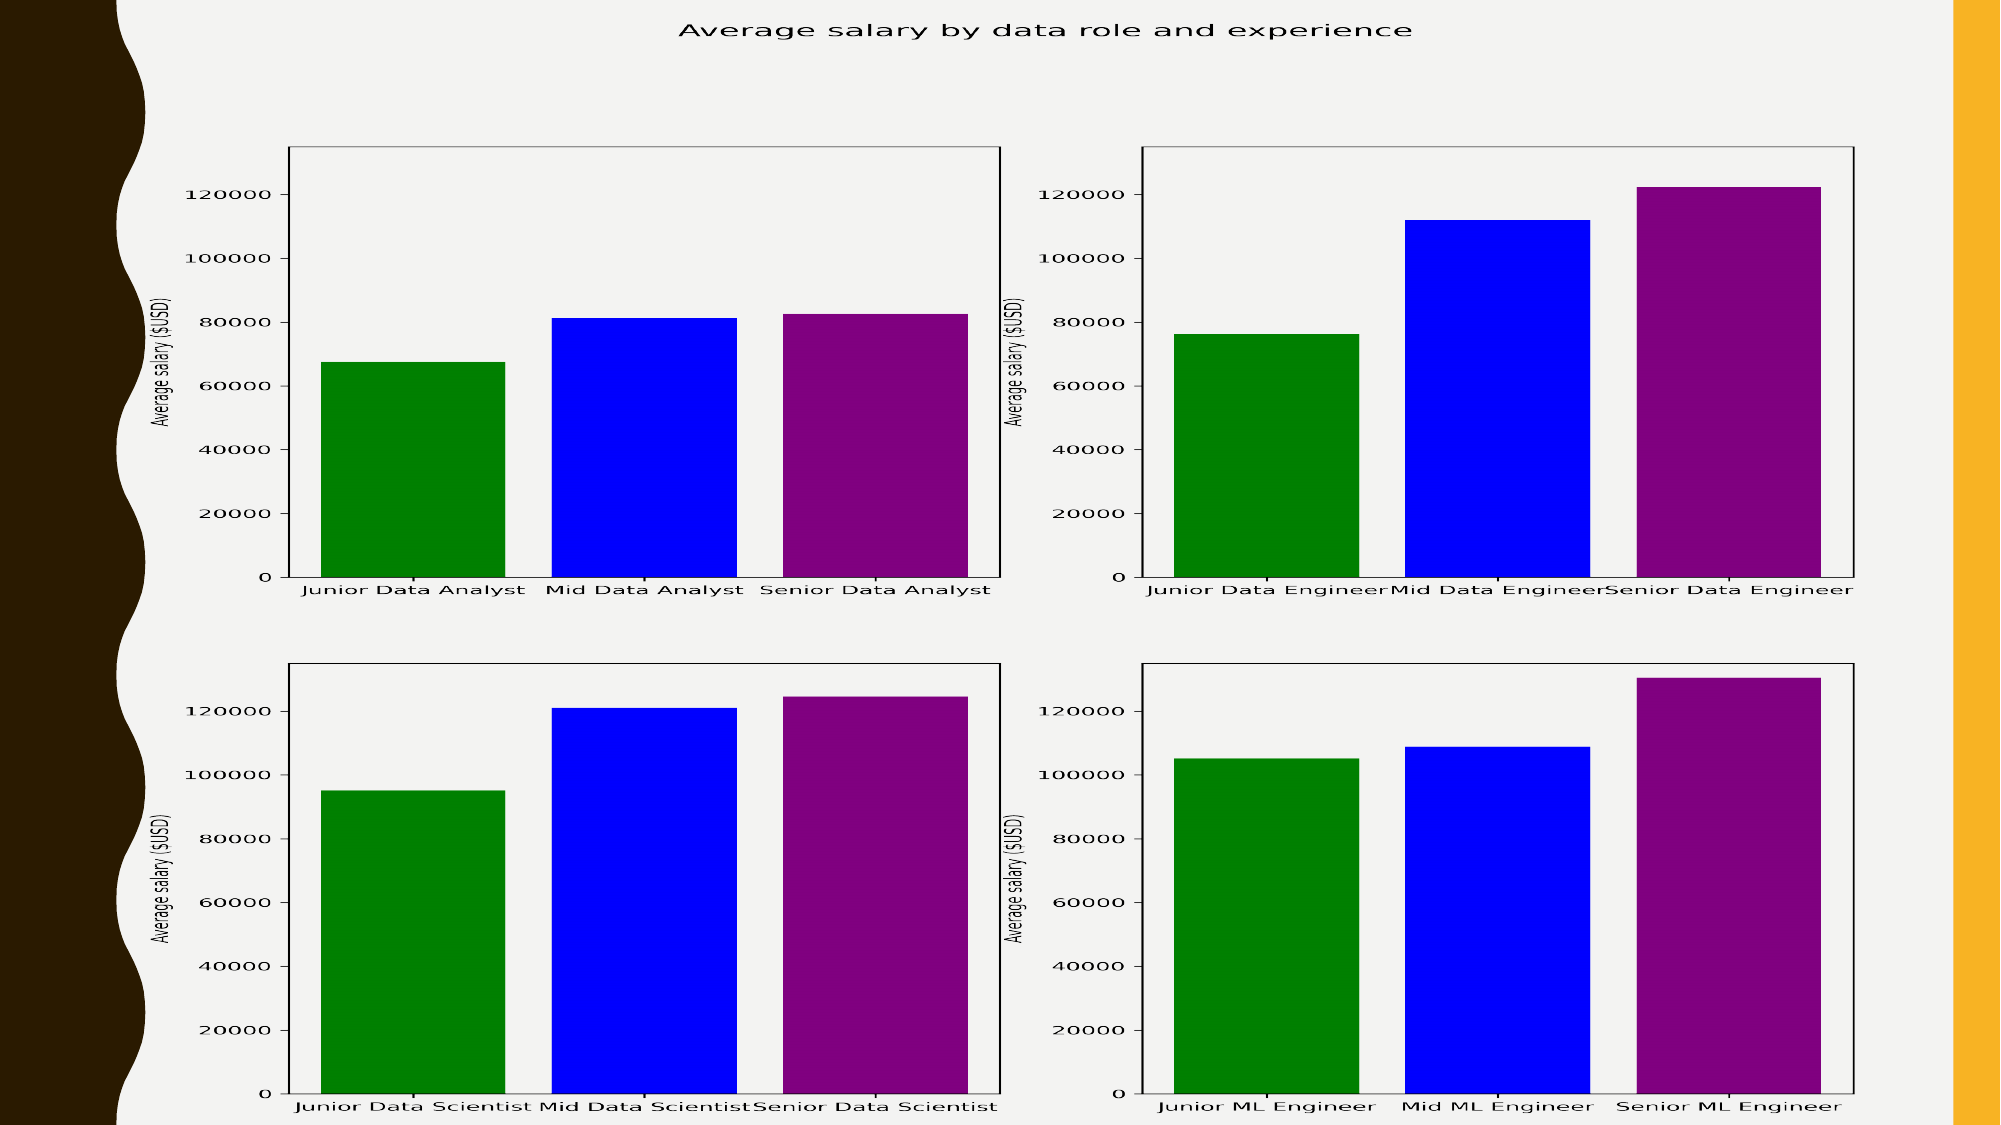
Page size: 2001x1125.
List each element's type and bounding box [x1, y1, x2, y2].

list [36, 0, 2000, 1125]
